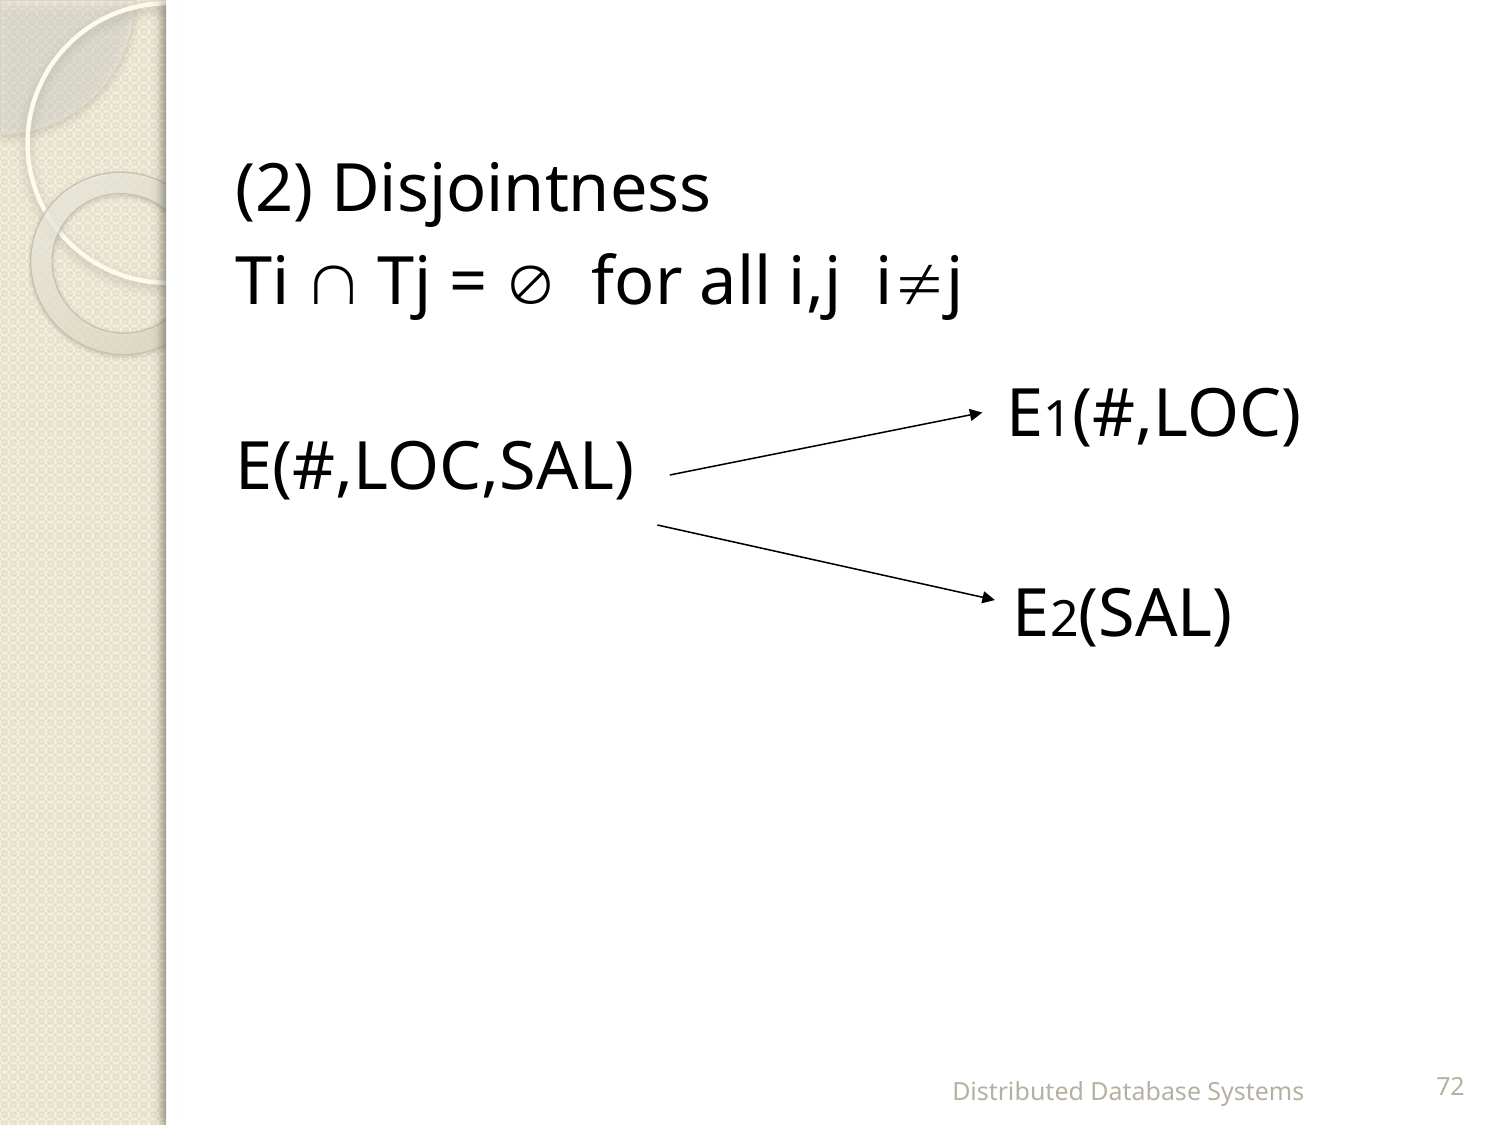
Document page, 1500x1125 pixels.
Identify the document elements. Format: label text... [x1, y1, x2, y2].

text_box E1(#,LOC) [992, 362, 1317, 458]
slide_number 72 [1413, 1034, 1488, 1113]
text_box E2(SAL) [998, 562, 1248, 658]
text_box [657, 524, 995, 604]
list (2) Disjointness Ti  Tj =  for all i,j ij E(#,LOC,SAL) [207, 137, 1483, 813]
text_box [669, 408, 983, 476]
footer Distributed Database Systems [937, 1034, 1413, 1113]
